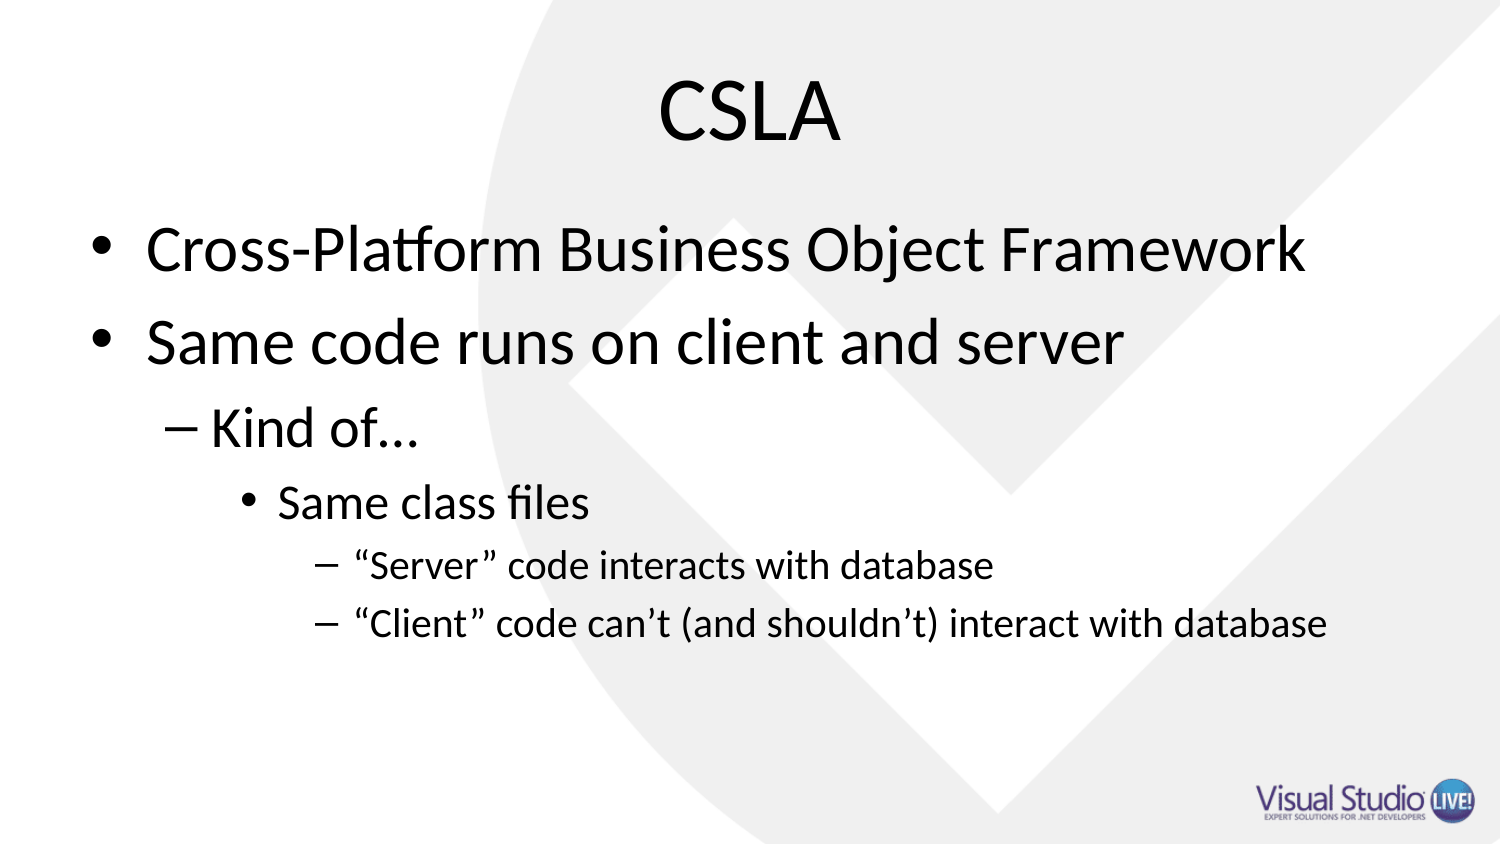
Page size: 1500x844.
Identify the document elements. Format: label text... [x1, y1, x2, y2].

title CSLA [75, 33, 1425, 175]
picture [0, 0, 1500, 844]
list Cross-Platform Business Object Framework Same code runs on client and server Kind of… Same class files “Server” code interacts with database “Client” code can’t (and shouldn’t) interact with database [75, 196, 1425, 754]
